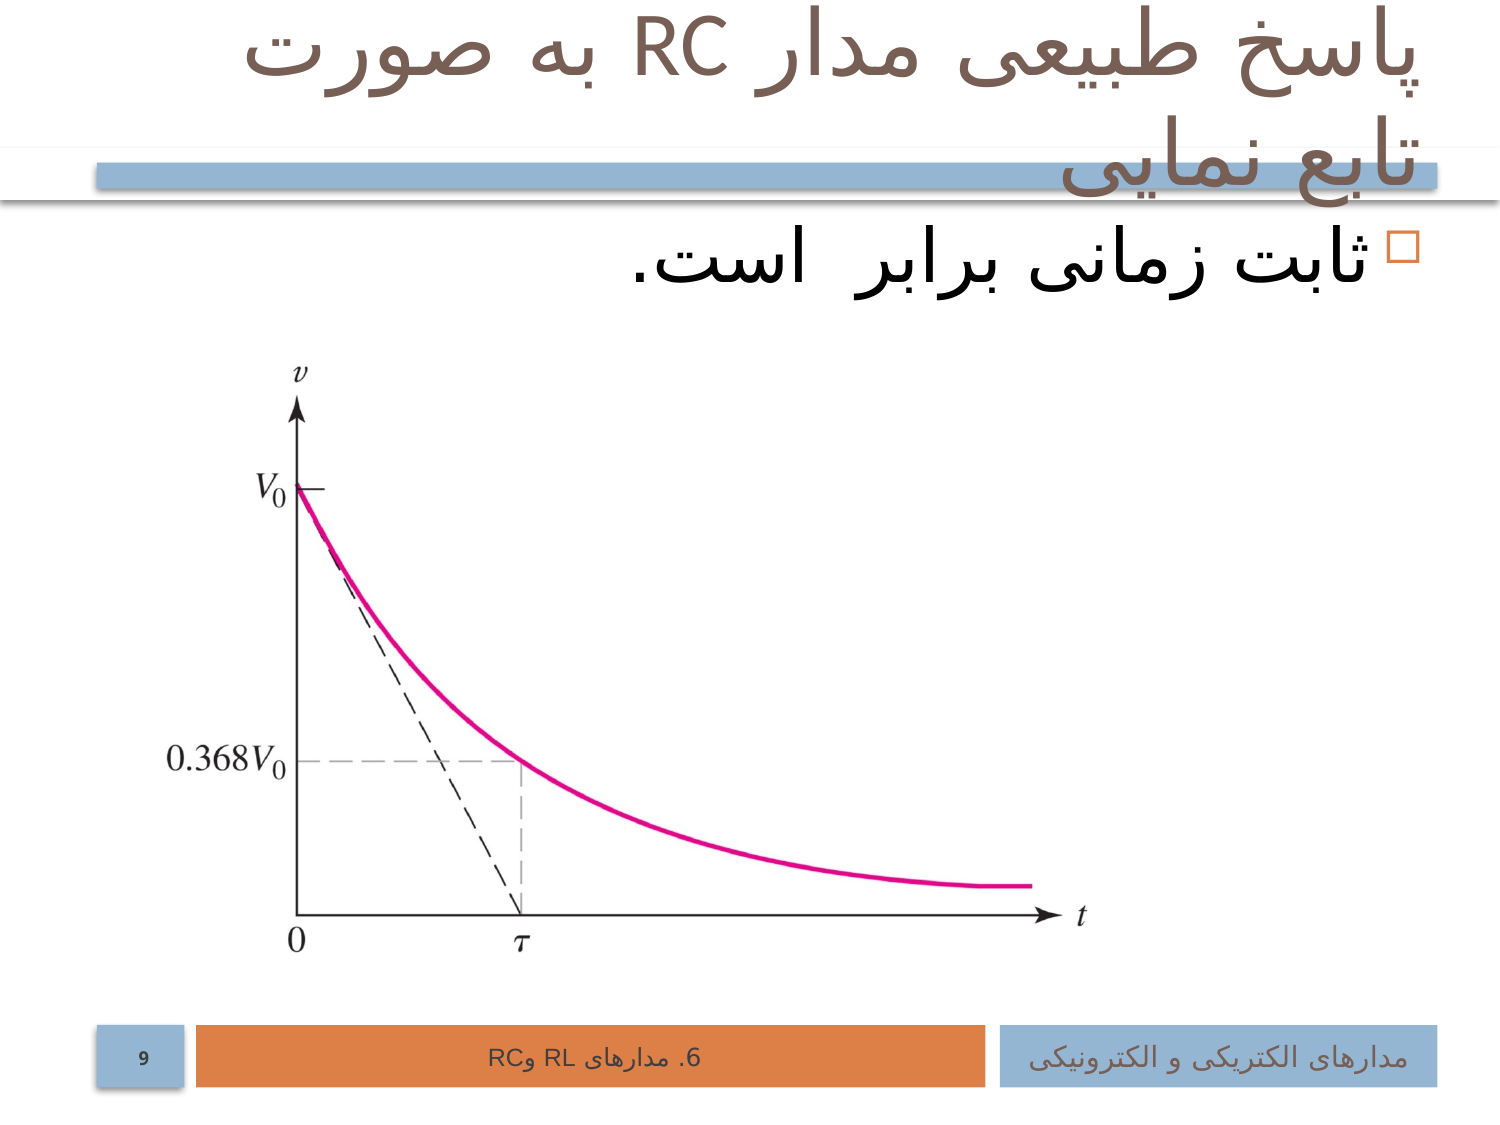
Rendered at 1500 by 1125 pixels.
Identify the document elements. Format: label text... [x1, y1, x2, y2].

slide_number 9 [99, 1038, 188, 1079]
footer 6. مدارهای RL وRC [196, 1025, 986, 1088]
picture [164, 362, 1088, 954]
slide_number مدارهای الکتریکی و الکترونیکی [999, 1025, 1438, 1088]
title پاسخ طبیعی مدار RC به صورت تابع نمایی [100, 37, 1438, 150]
